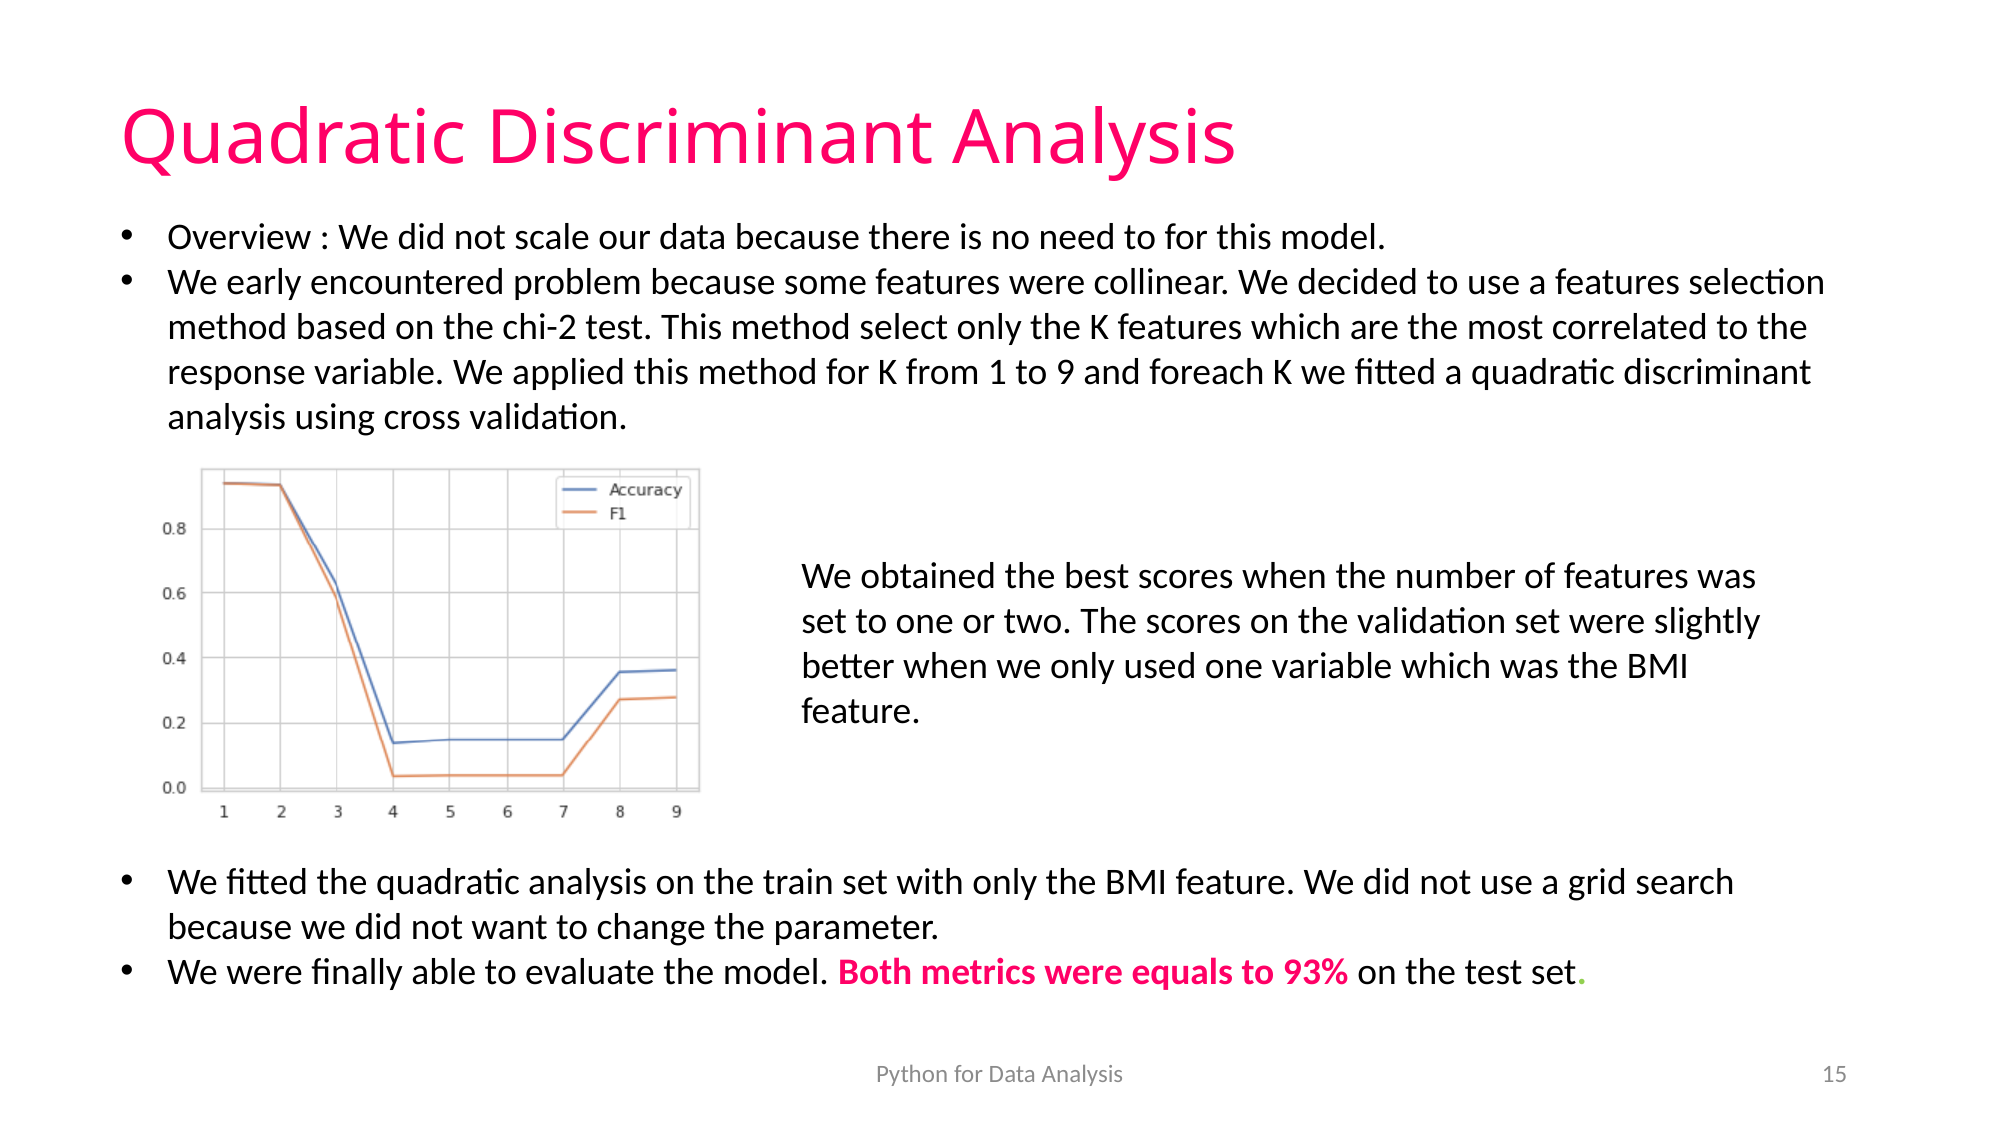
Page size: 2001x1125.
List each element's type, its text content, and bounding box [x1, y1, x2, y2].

text_box We obtained the best scores when the number of features was set to one or two. The scores on the validation set were slightly better when we only used one variable which was the BMI feature. [786, 543, 1787, 739]
text_box Quadratic Discriminant Analysis [105, 81, 1402, 187]
slide_number 15 [1412, 1042, 1863, 1103]
text_box Overview : We did not scale our data because there is no need to for this model. We early encountered problem because some features were collinear. We decided to use a features selection method based on the chi-2 test. This method select only the K features which are the most correlated to the response variable. We applied this method for K from 1 to 9 and foreach K we fitted a quadratic discriminant analysis using cross validation. [105, 204, 1851, 445]
picture [148, 447, 714, 838]
footer Python for Data Analysis [662, 1042, 1338, 1103]
text_box We fitted the quadratic analysis on the train set with only the BMI feature. We did not use a grid search because we did not want to change the parameter. We were finally able to evaluate the model. Both metrics were equals to 93% on the test set. [105, 849, 1851, 1000]
